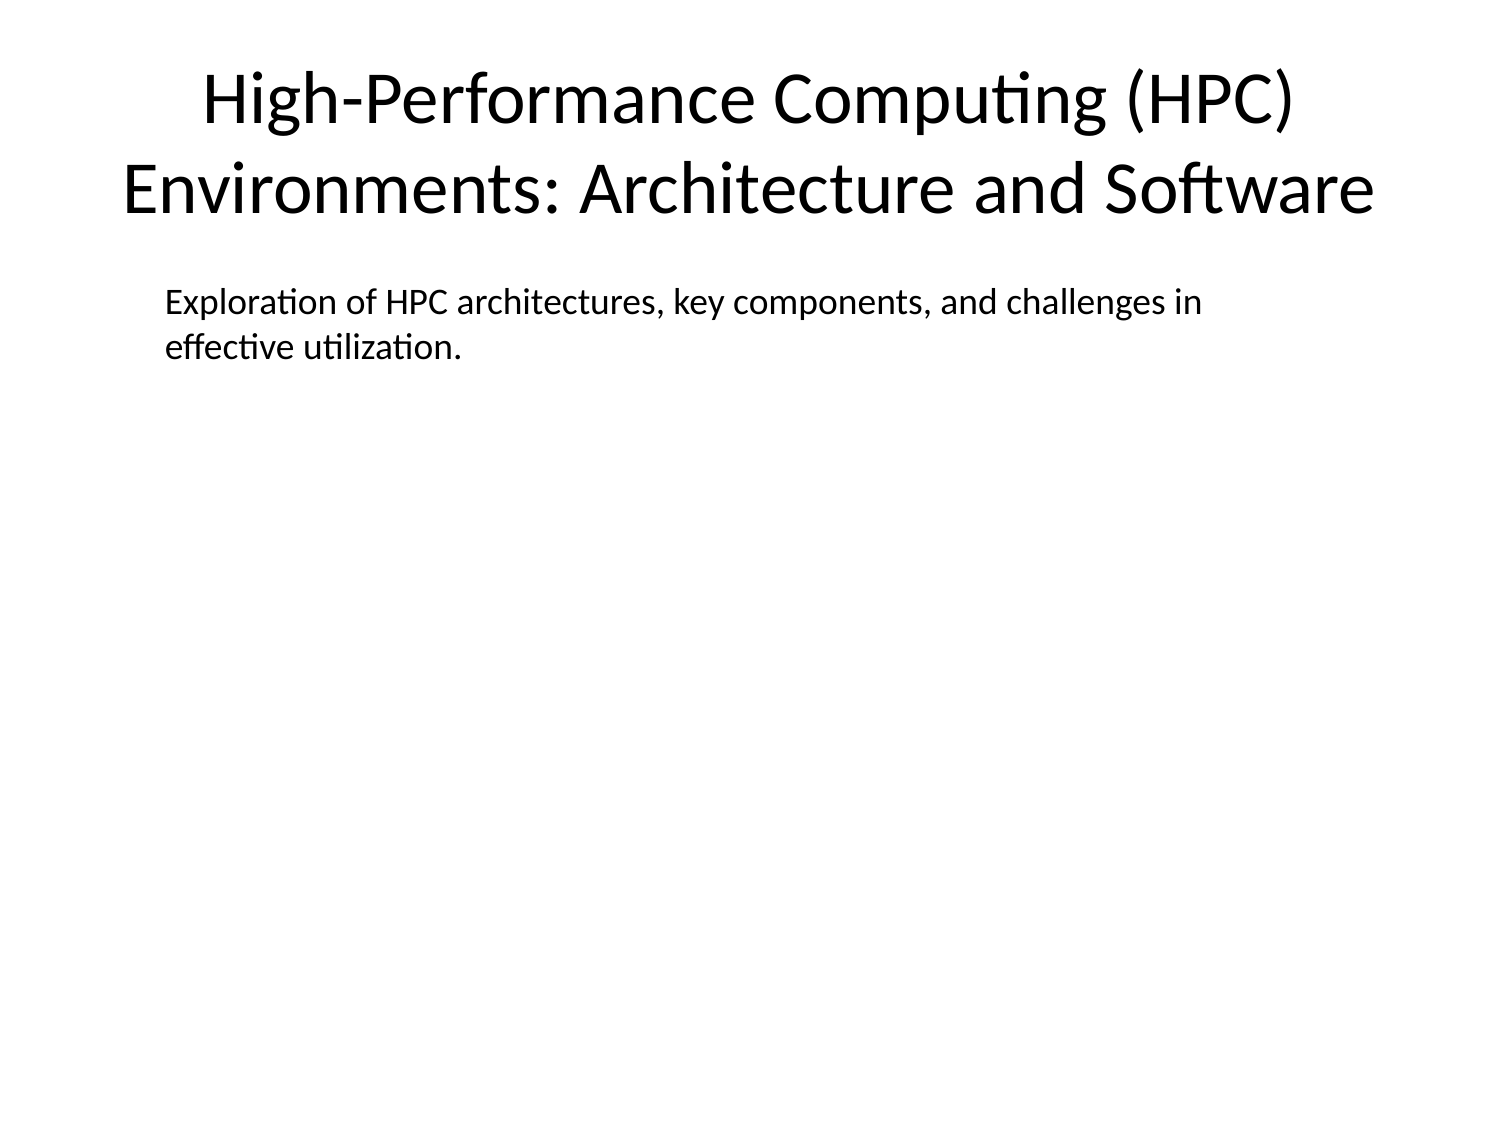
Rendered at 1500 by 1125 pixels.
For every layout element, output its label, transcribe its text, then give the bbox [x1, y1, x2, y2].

text_box Exploration of HPC architectures, key components, and challenges in effective utilization. [149, 224, 1350, 375]
title High-Performance Computing (HPC) Environments: Architecture and Software [75, 45, 1425, 233]
